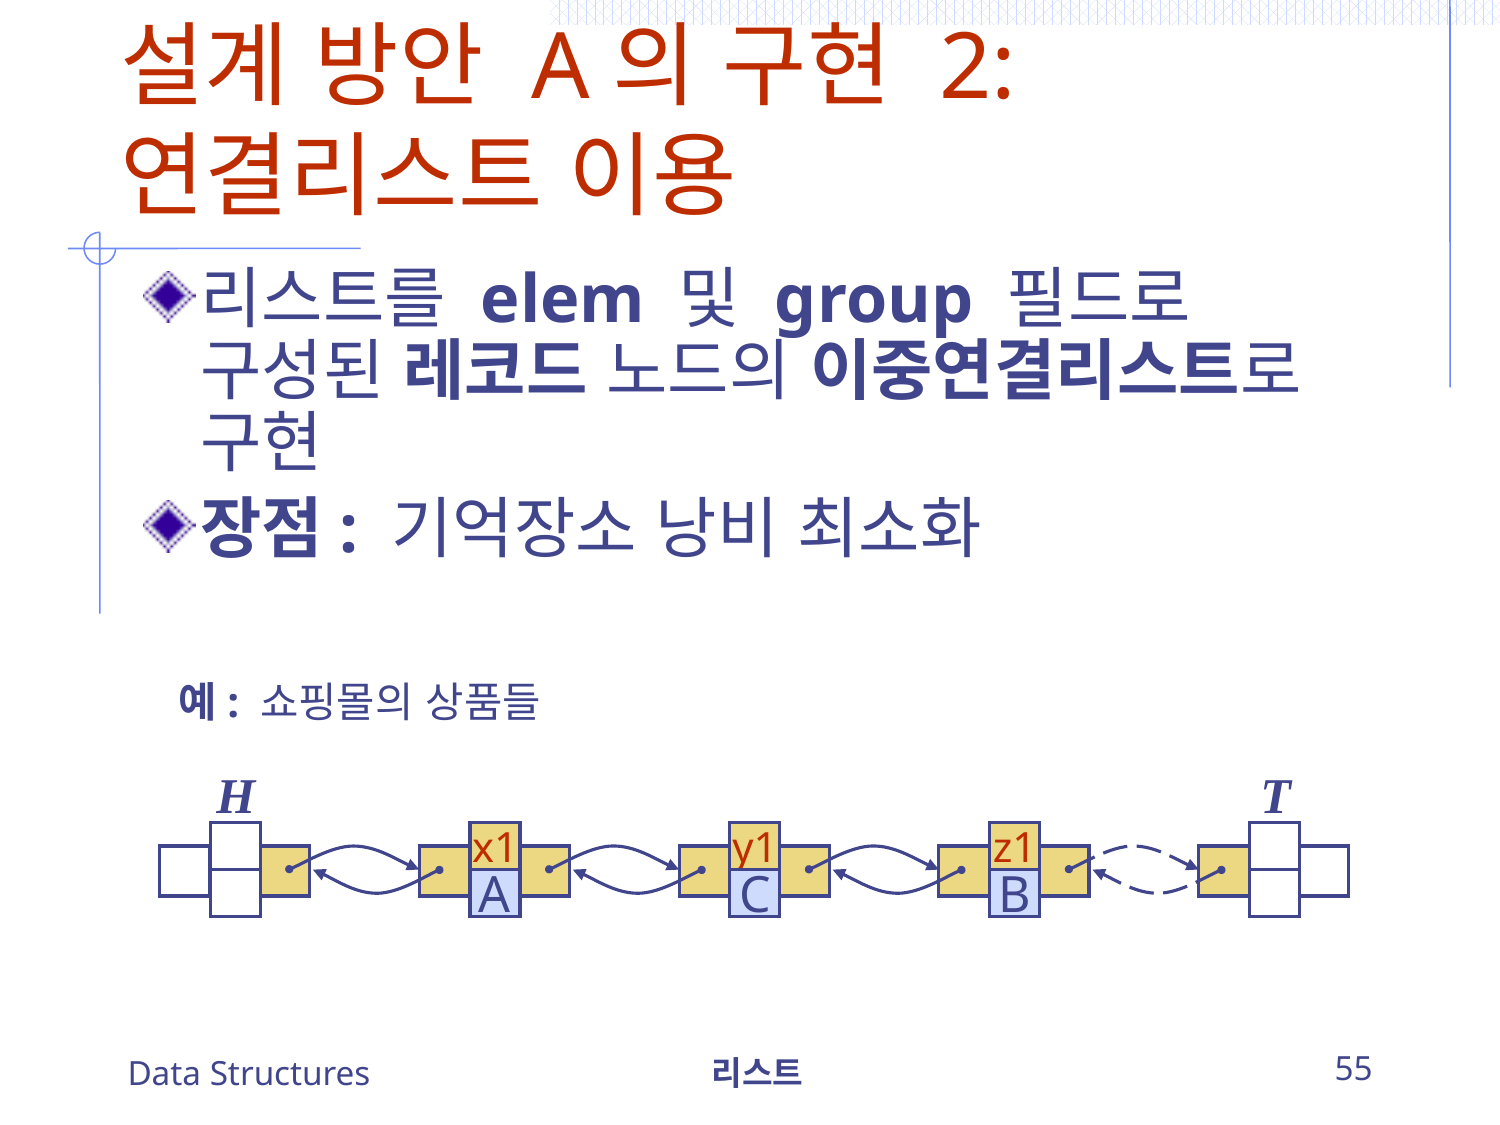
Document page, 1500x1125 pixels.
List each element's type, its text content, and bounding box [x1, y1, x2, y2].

list 리스트를 elem 및 group 필드로 구성된 레코드 노드의 이중연결리스트로 구현 장점: 기억장소 낭비 최소화 [128, 257, 1395, 504]
text_box B [989, 869, 1040, 917]
text_box C [729, 869, 780, 917]
text_box 예: 쇼핑몰의 상품들 [163, 667, 1231, 733]
text_box H [206, 763, 266, 824]
text_box [312, 865, 444, 894]
text_box [938, 846, 989, 896]
text_box [285, 845, 419, 874]
text_box [520, 846, 570, 896]
text_box T [1246, 763, 1306, 824]
text_box [780, 846, 830, 896]
text_box [1249, 822, 1300, 869]
slide_number Data Structures [112, 1024, 516, 1101]
slide_number 55 [1074, 1024, 1388, 1101]
picture [143, 500, 196, 553]
text_box [261, 846, 310, 896]
picture [143, 271, 196, 323]
text_box z1 [989, 822, 1040, 869]
title 설계 방안 A의 구현 2: 연결리스트 이용 [105, 46, 1381, 235]
text_box [832, 865, 966, 894]
text_box [210, 869, 261, 917]
text_box [804, 845, 939, 874]
text_box [1300, 846, 1349, 896]
footer 리스트 [527, 1024, 988, 1101]
text_box [210, 824, 261, 869]
text_box [1092, 865, 1226, 894]
text_box A [470, 869, 520, 917]
text_box y1 [729, 822, 780, 869]
text_box [545, 845, 679, 874]
text_box [679, 846, 729, 896]
text_box [1064, 845, 1199, 874]
text_box [572, 865, 706, 894]
text_box [419, 846, 470, 896]
text_box [159, 846, 210, 896]
text_box x1 [470, 822, 520, 869]
text_box [1249, 869, 1300, 917]
text_box [1198, 846, 1249, 896]
text_box [1040, 846, 1089, 896]
